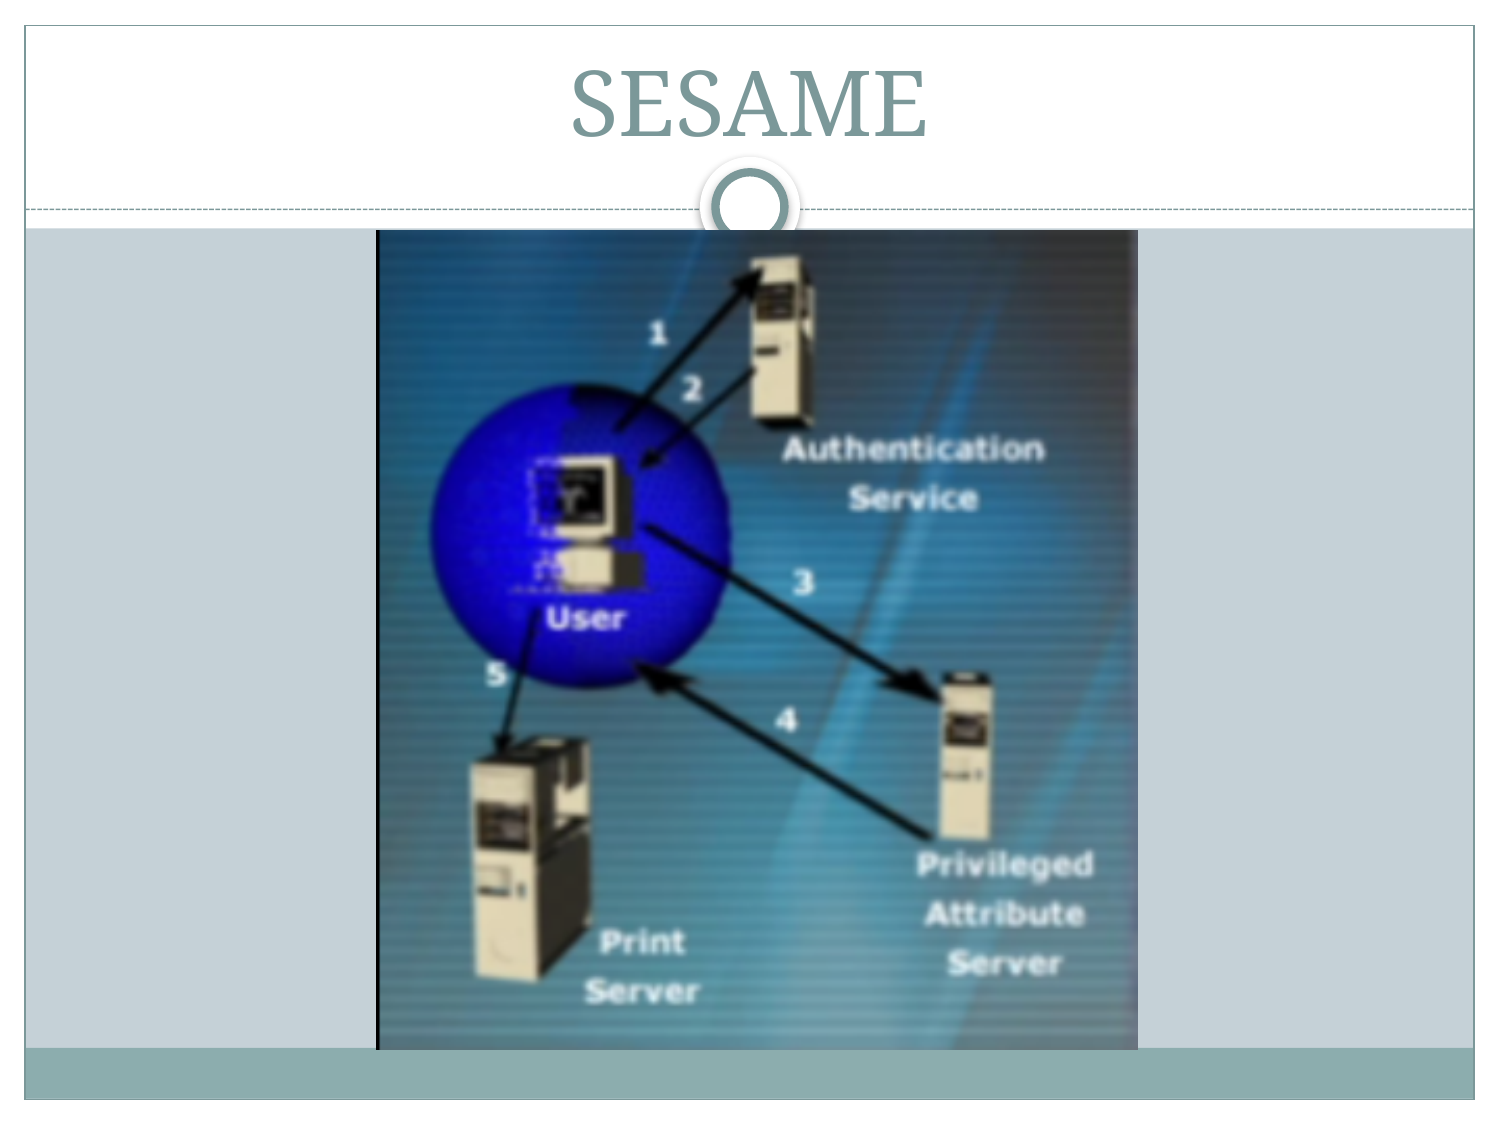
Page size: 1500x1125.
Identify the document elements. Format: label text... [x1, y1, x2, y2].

title SESAME [49, 37, 1450, 162]
picture [376, 230, 1138, 1051]
